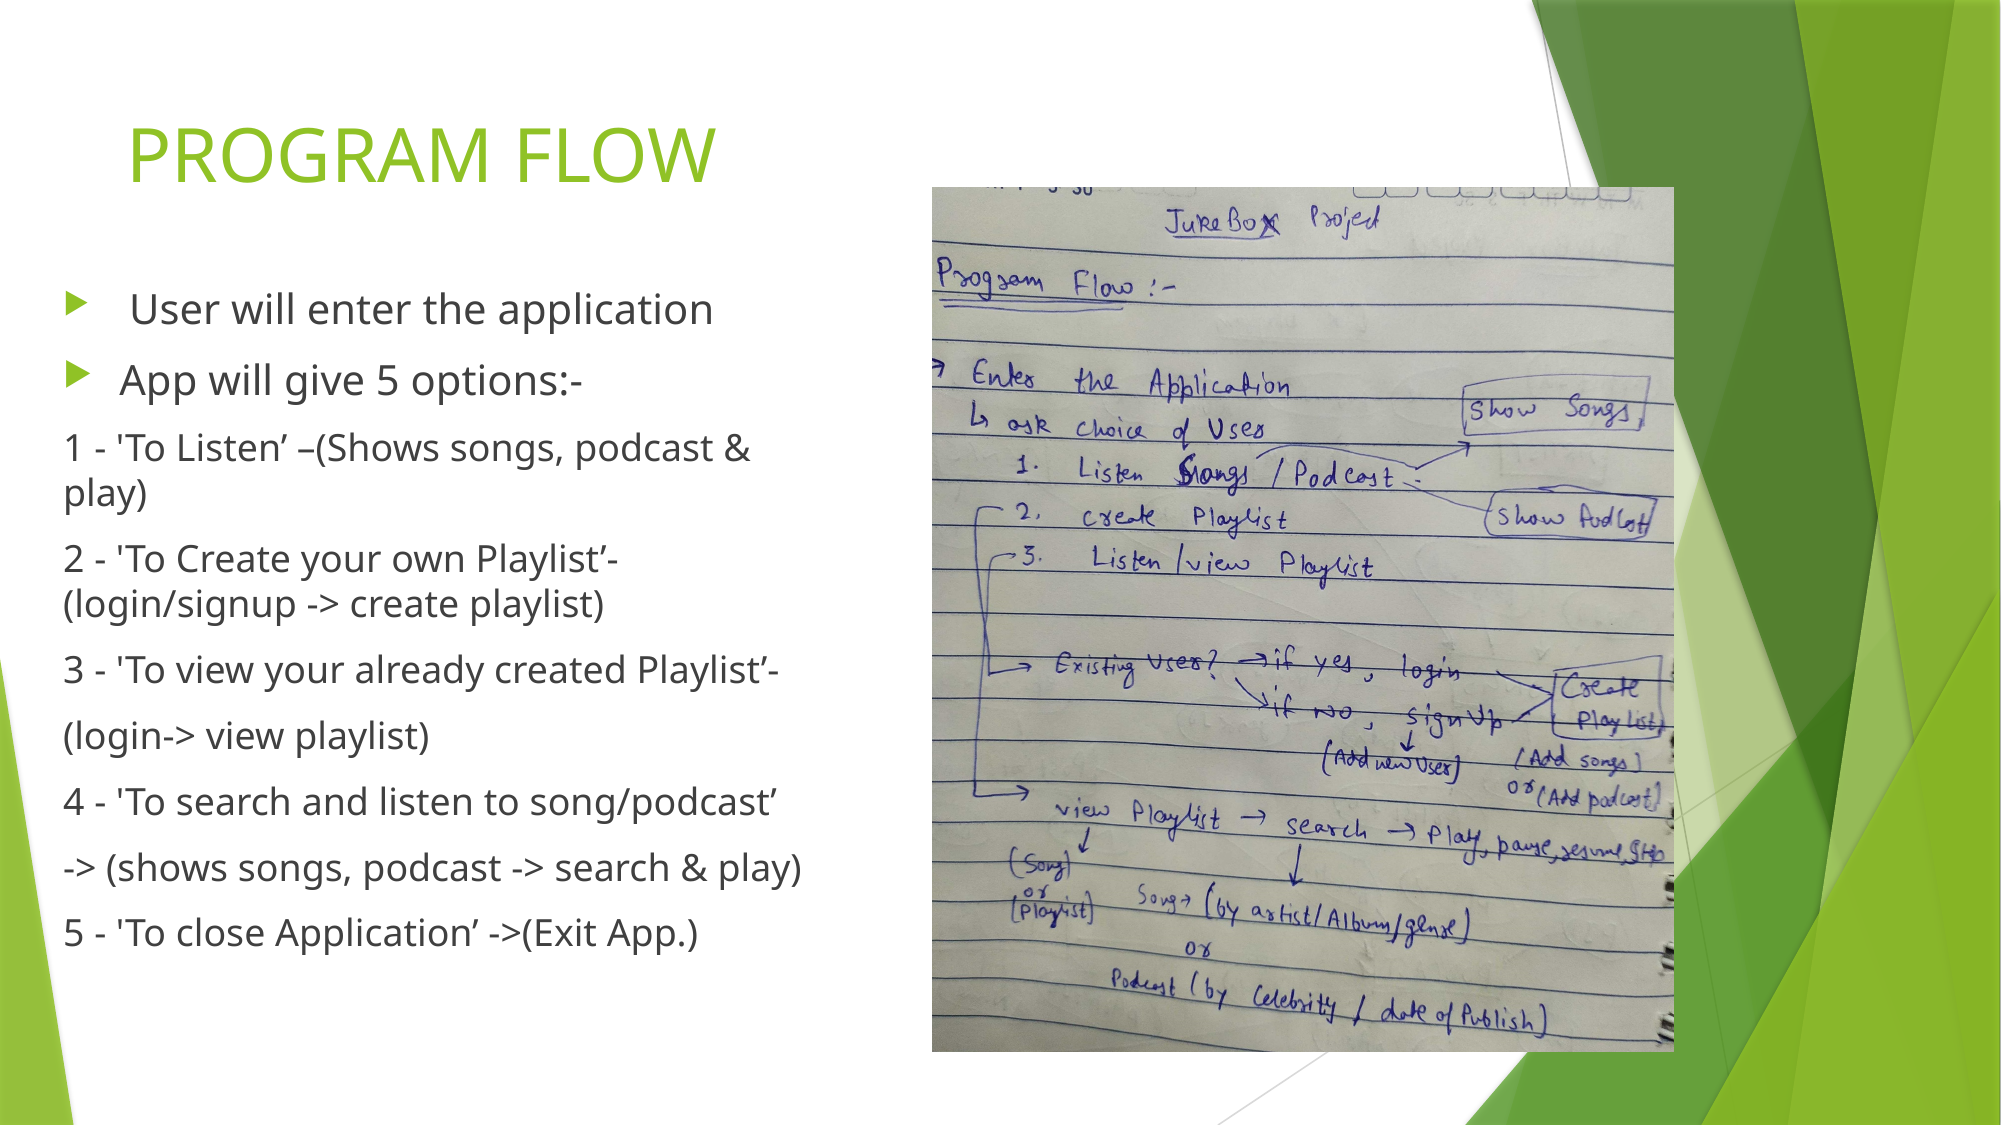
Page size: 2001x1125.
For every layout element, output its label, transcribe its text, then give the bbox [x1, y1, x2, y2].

title PROGRAM FLOW [111, 99, 1522, 317]
list User will enter the application App will give 5 options:- 1 - 'To Listen’ –(Shows songs, podcast & play) 2 - 'To Create your own Playlist’- (login/signup -> create playlist) 3 - 'To view your already created Playlist’- (login-> view playlist) 4 - 'To search and listen to song/podcast’ -> (shows songs, podcast -> search & play) 5 - 'To close Application’ ->(Exit App.) [48, 275, 831, 1077]
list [931, 186, 1674, 1053]
